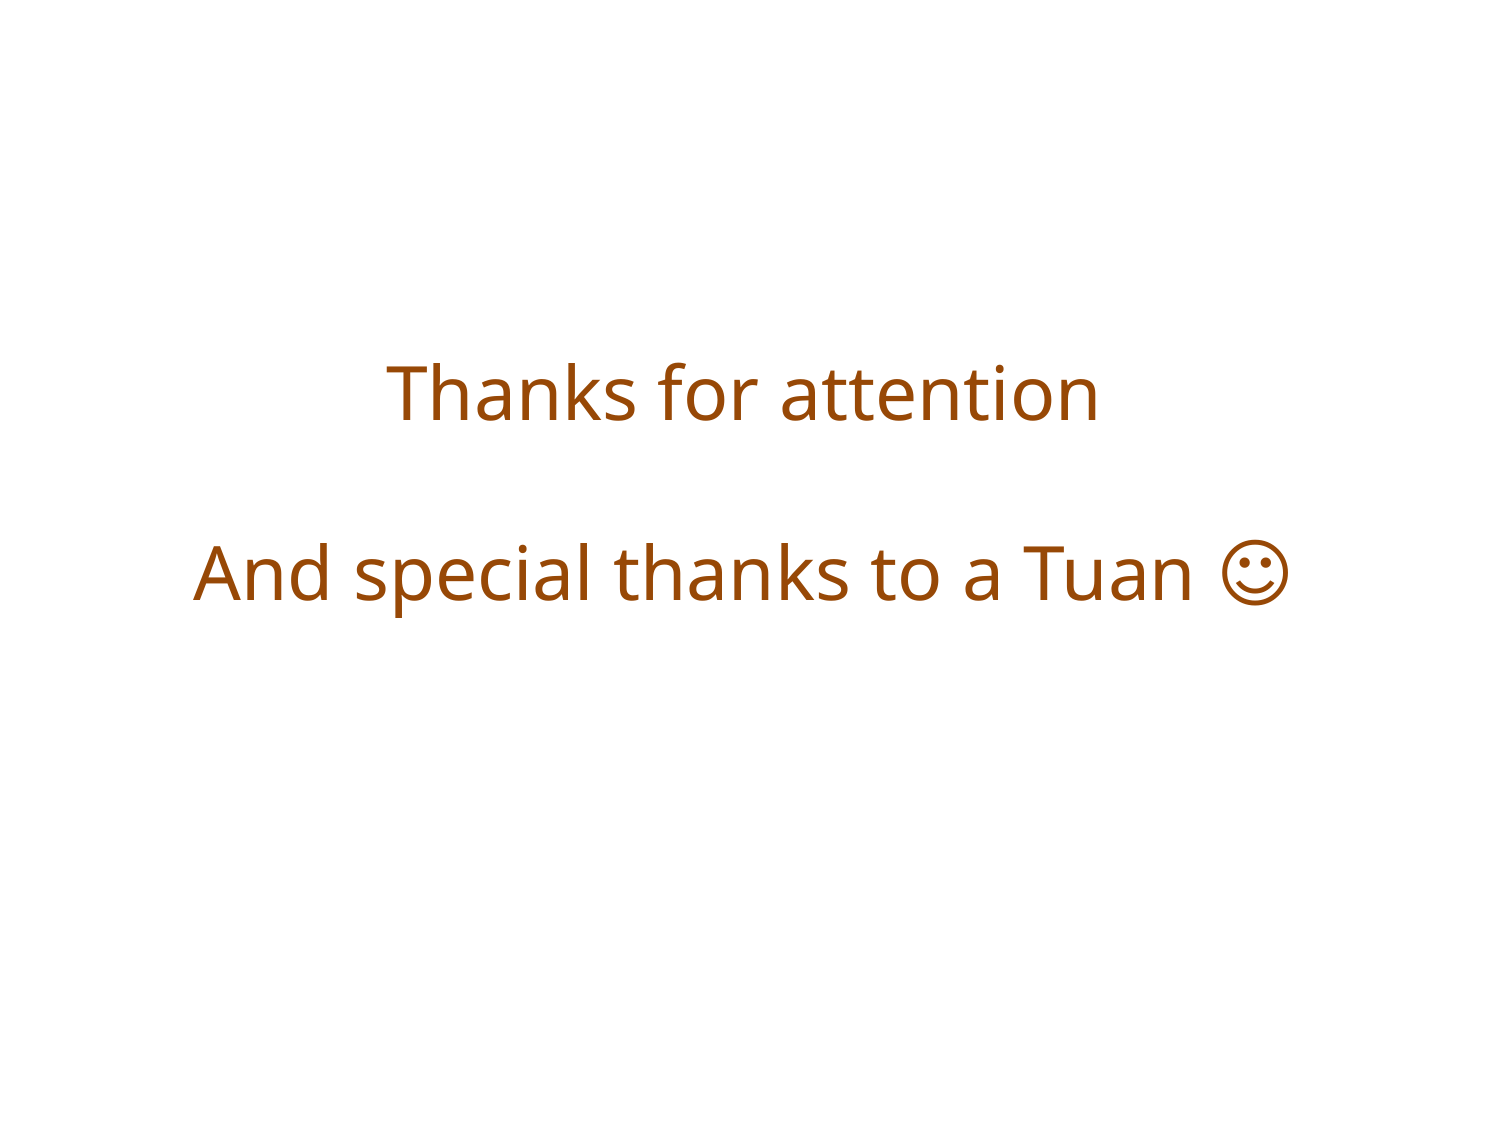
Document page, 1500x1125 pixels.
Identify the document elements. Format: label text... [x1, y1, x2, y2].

text_box Thanks for attention And special thanks to a Tuan ☺ [94, 337, 1394, 623]
